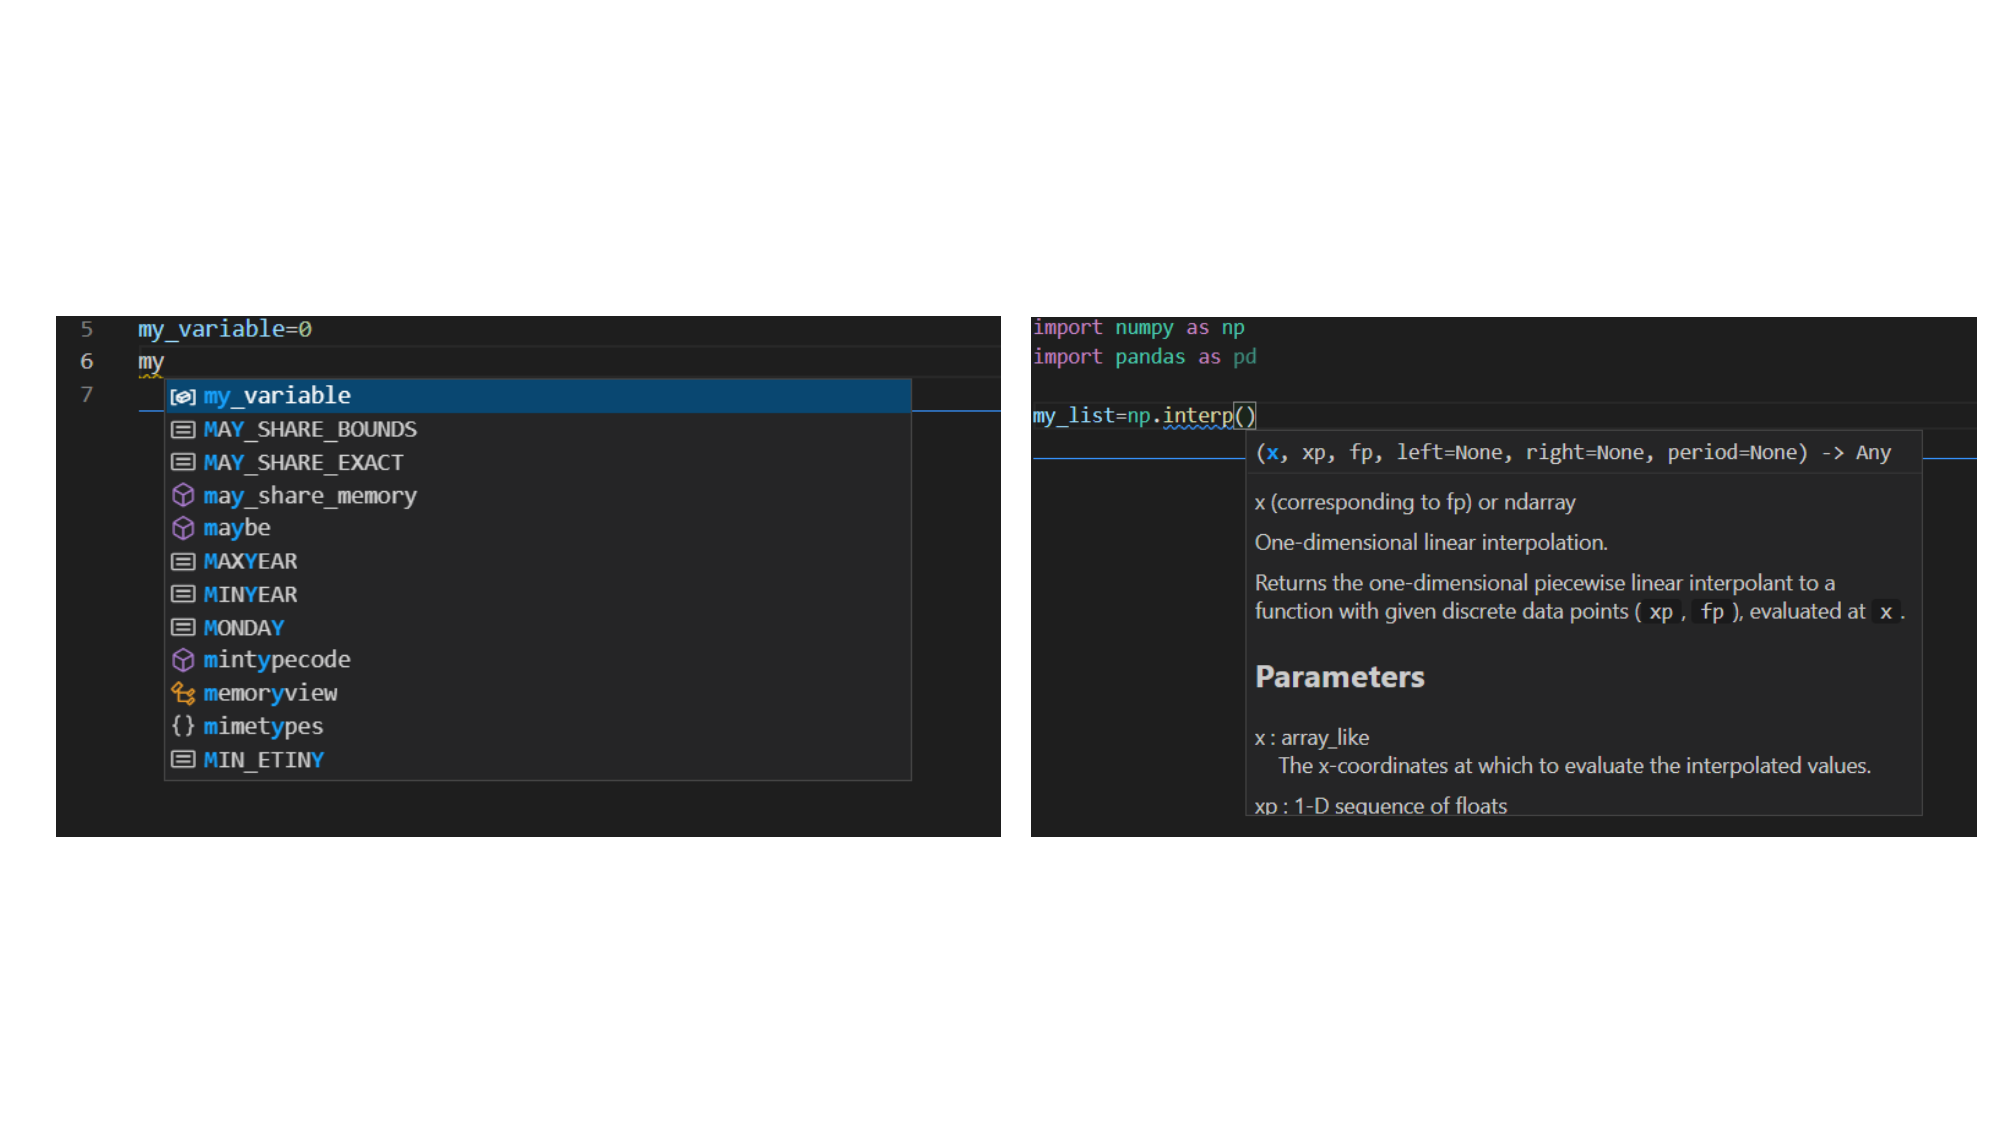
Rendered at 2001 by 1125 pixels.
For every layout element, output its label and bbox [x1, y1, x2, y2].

text_box [55, 316, 1977, 837]
